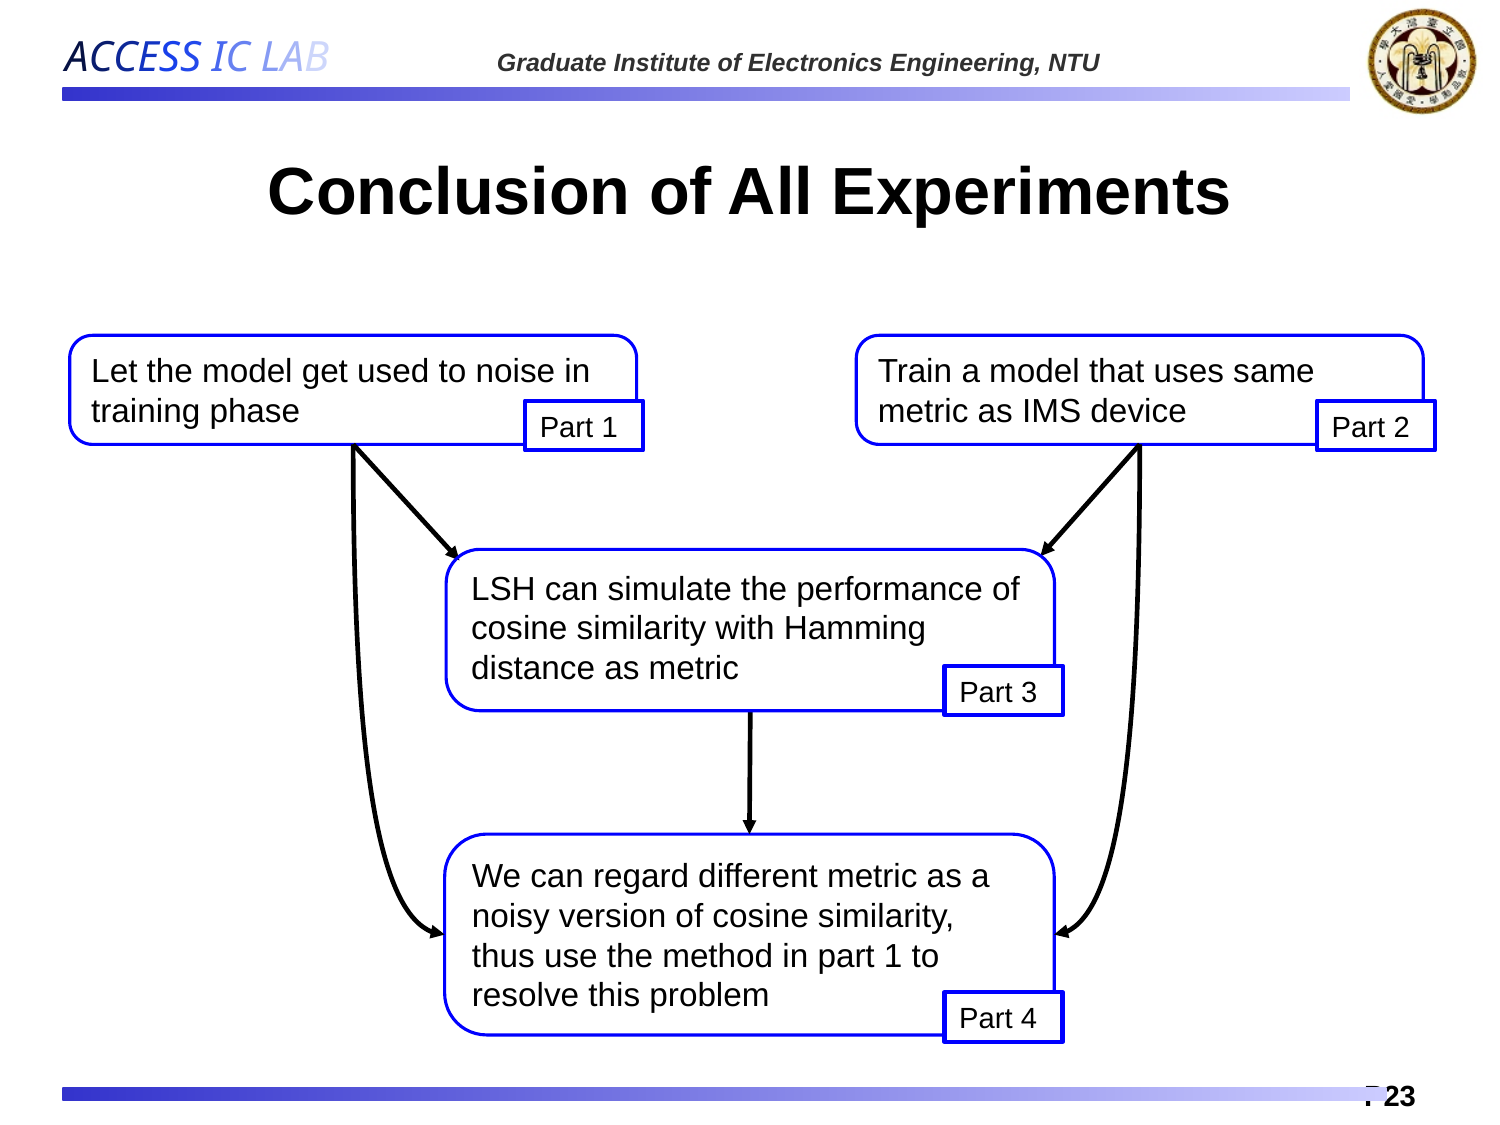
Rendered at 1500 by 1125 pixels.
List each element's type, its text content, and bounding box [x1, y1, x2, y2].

text_box Let the model get used to noise in training phase [69, 335, 637, 445]
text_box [352, 444, 460, 561]
text_box Part 4 [942, 990, 1065, 1044]
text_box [153, 643, 645, 736]
text_box We can regard different metric as a noisy version of cosine similarity, thus use the method in part 1 to resolve this problem [444, 834, 1055, 1035]
text_box Train a model that uses same metric as IMS device [856, 335, 1424, 445]
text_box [445, 549, 1063, 717]
title Conclusion of All Experiments [62, 124, 1438, 251]
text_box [851, 646, 1343, 733]
text_box Part 1 [523, 399, 645, 452]
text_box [1040, 444, 1140, 557]
text_box Part 2 [1315, 399, 1437, 452]
picture [1359, 0, 1488, 125]
